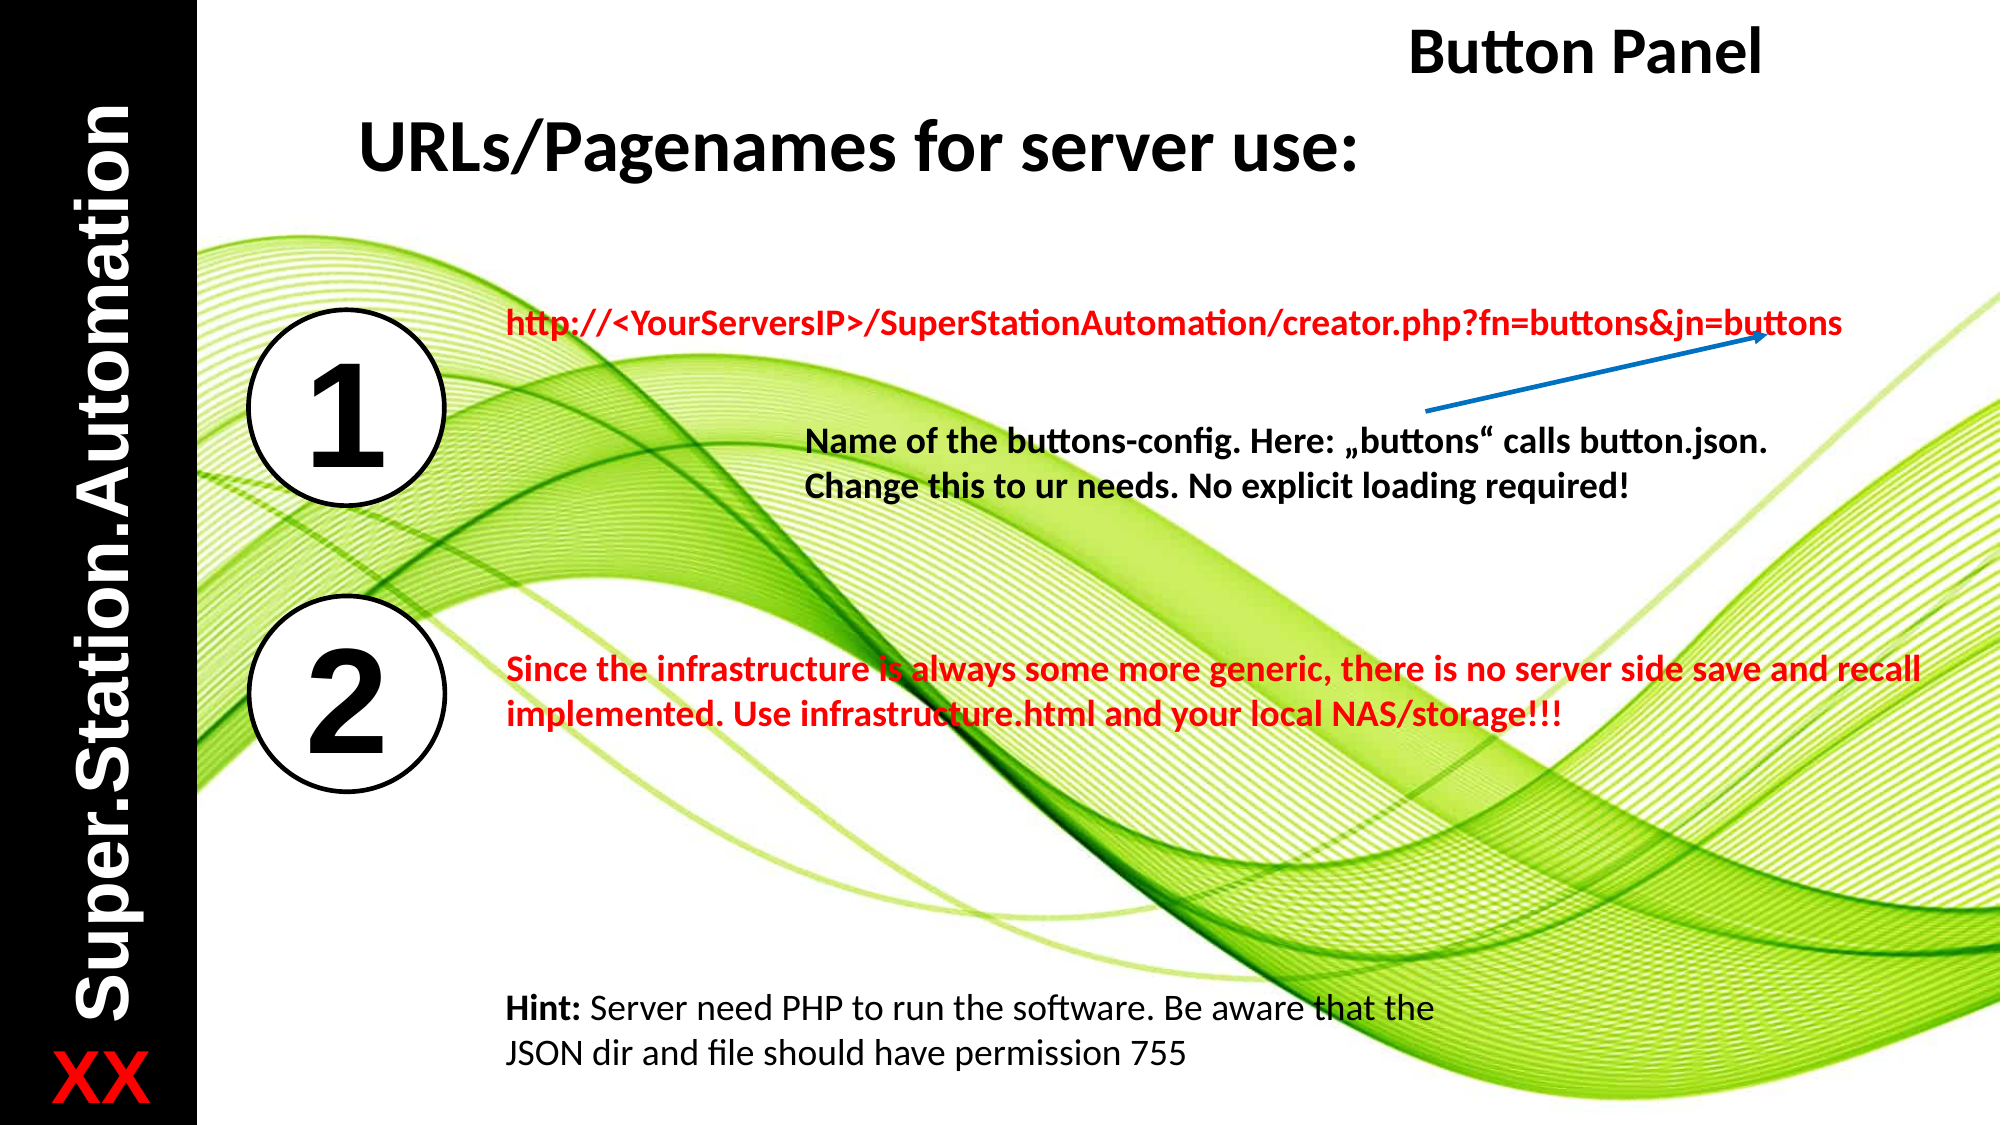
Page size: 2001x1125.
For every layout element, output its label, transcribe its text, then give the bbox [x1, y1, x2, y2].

text_box URLs/Pagenames for server use: [343, 88, 1820, 194]
text_box Super.Station.Automation [0, 0, 197, 208]
picture [0, 208, 2000, 1125]
text_box Button Panel [947, 0, 1780, 95]
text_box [1425, 334, 1768, 412]
